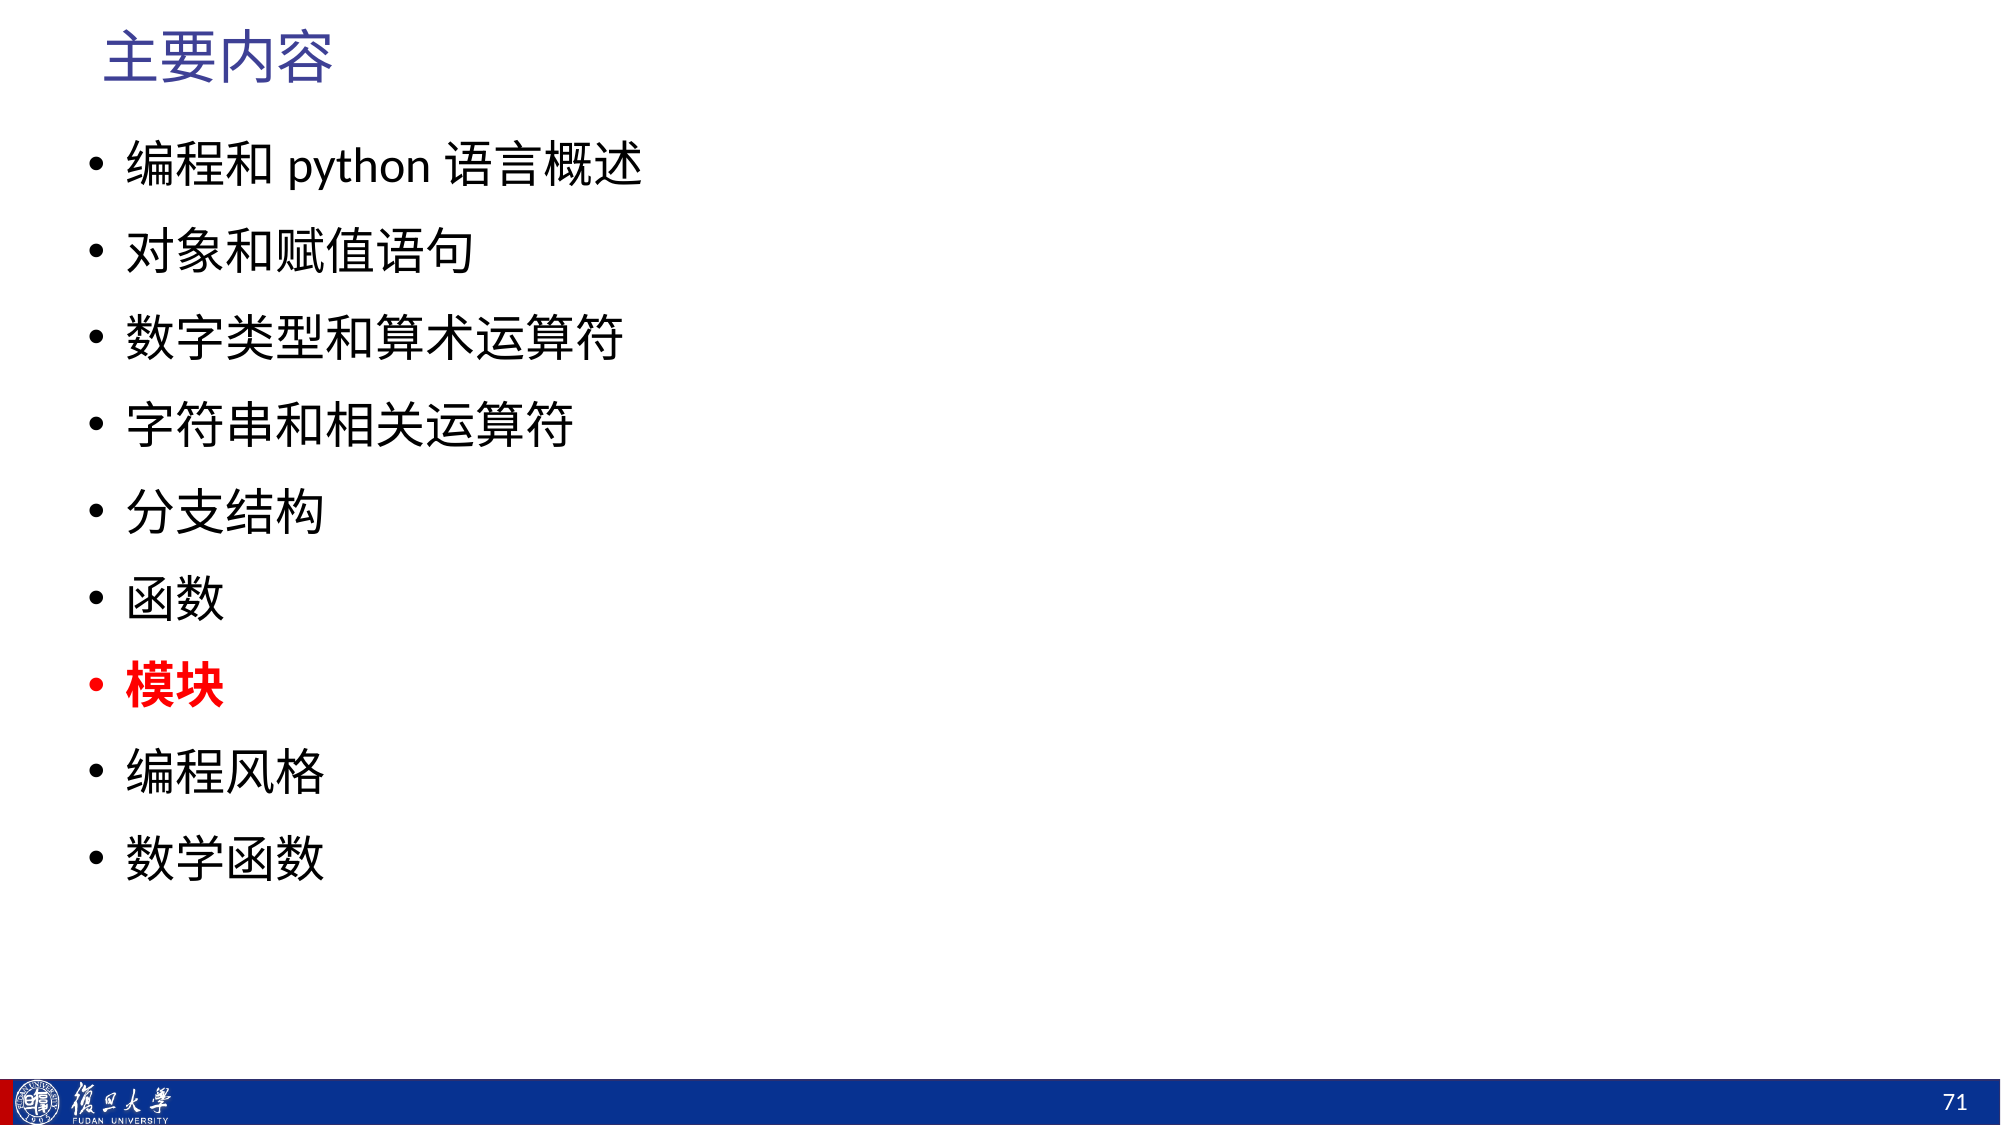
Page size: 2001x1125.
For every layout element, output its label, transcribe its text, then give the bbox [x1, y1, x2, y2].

picture [12, 1076, 176, 1125]
list 编程和python语言概述 对象和赋值语句 数字类型和算术运算符 字符串和相关运算符 分支结构 函数 模块 编程风格 数学函数 [72, 119, 1925, 1042]
title 主要内容 [86, 6, 1925, 113]
